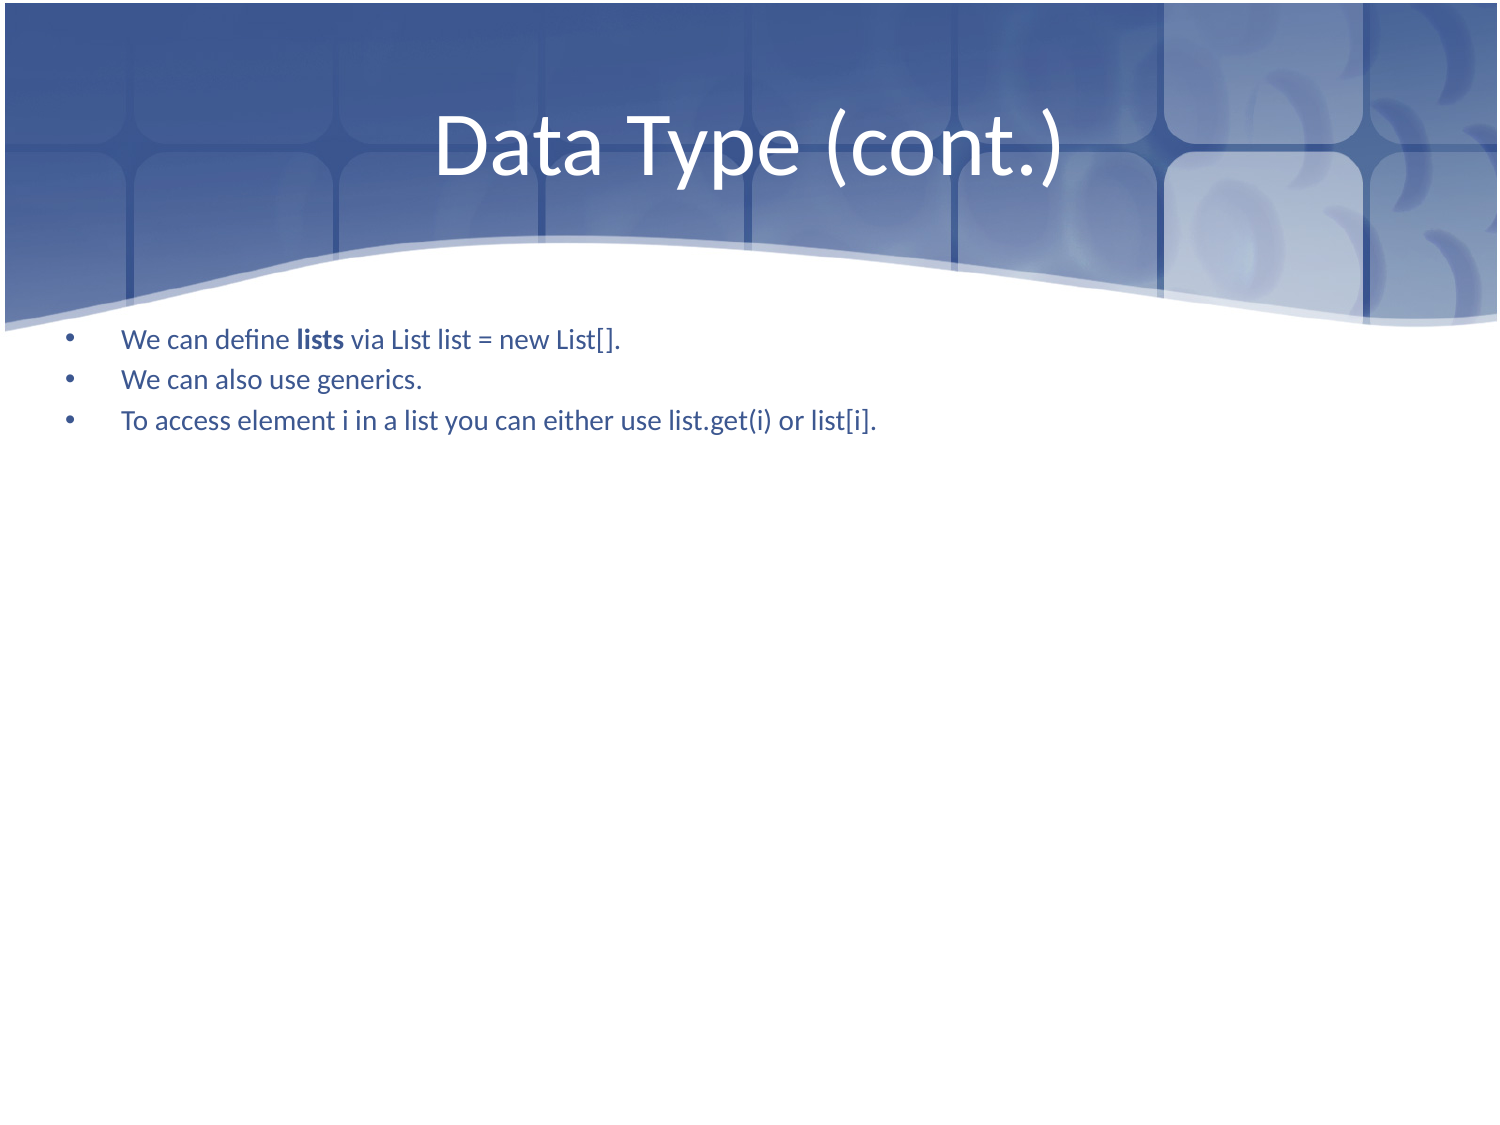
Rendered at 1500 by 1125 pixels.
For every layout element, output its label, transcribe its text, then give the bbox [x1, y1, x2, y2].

list We can define lists via List list = new List[]. We can also use generics. To access element i in a list you can either use list.get(i) or list[i]. [49, 312, 1451, 451]
title Data Type (cont.) [74, 44, 1426, 233]
picture [0, 0, 1500, 1125]
